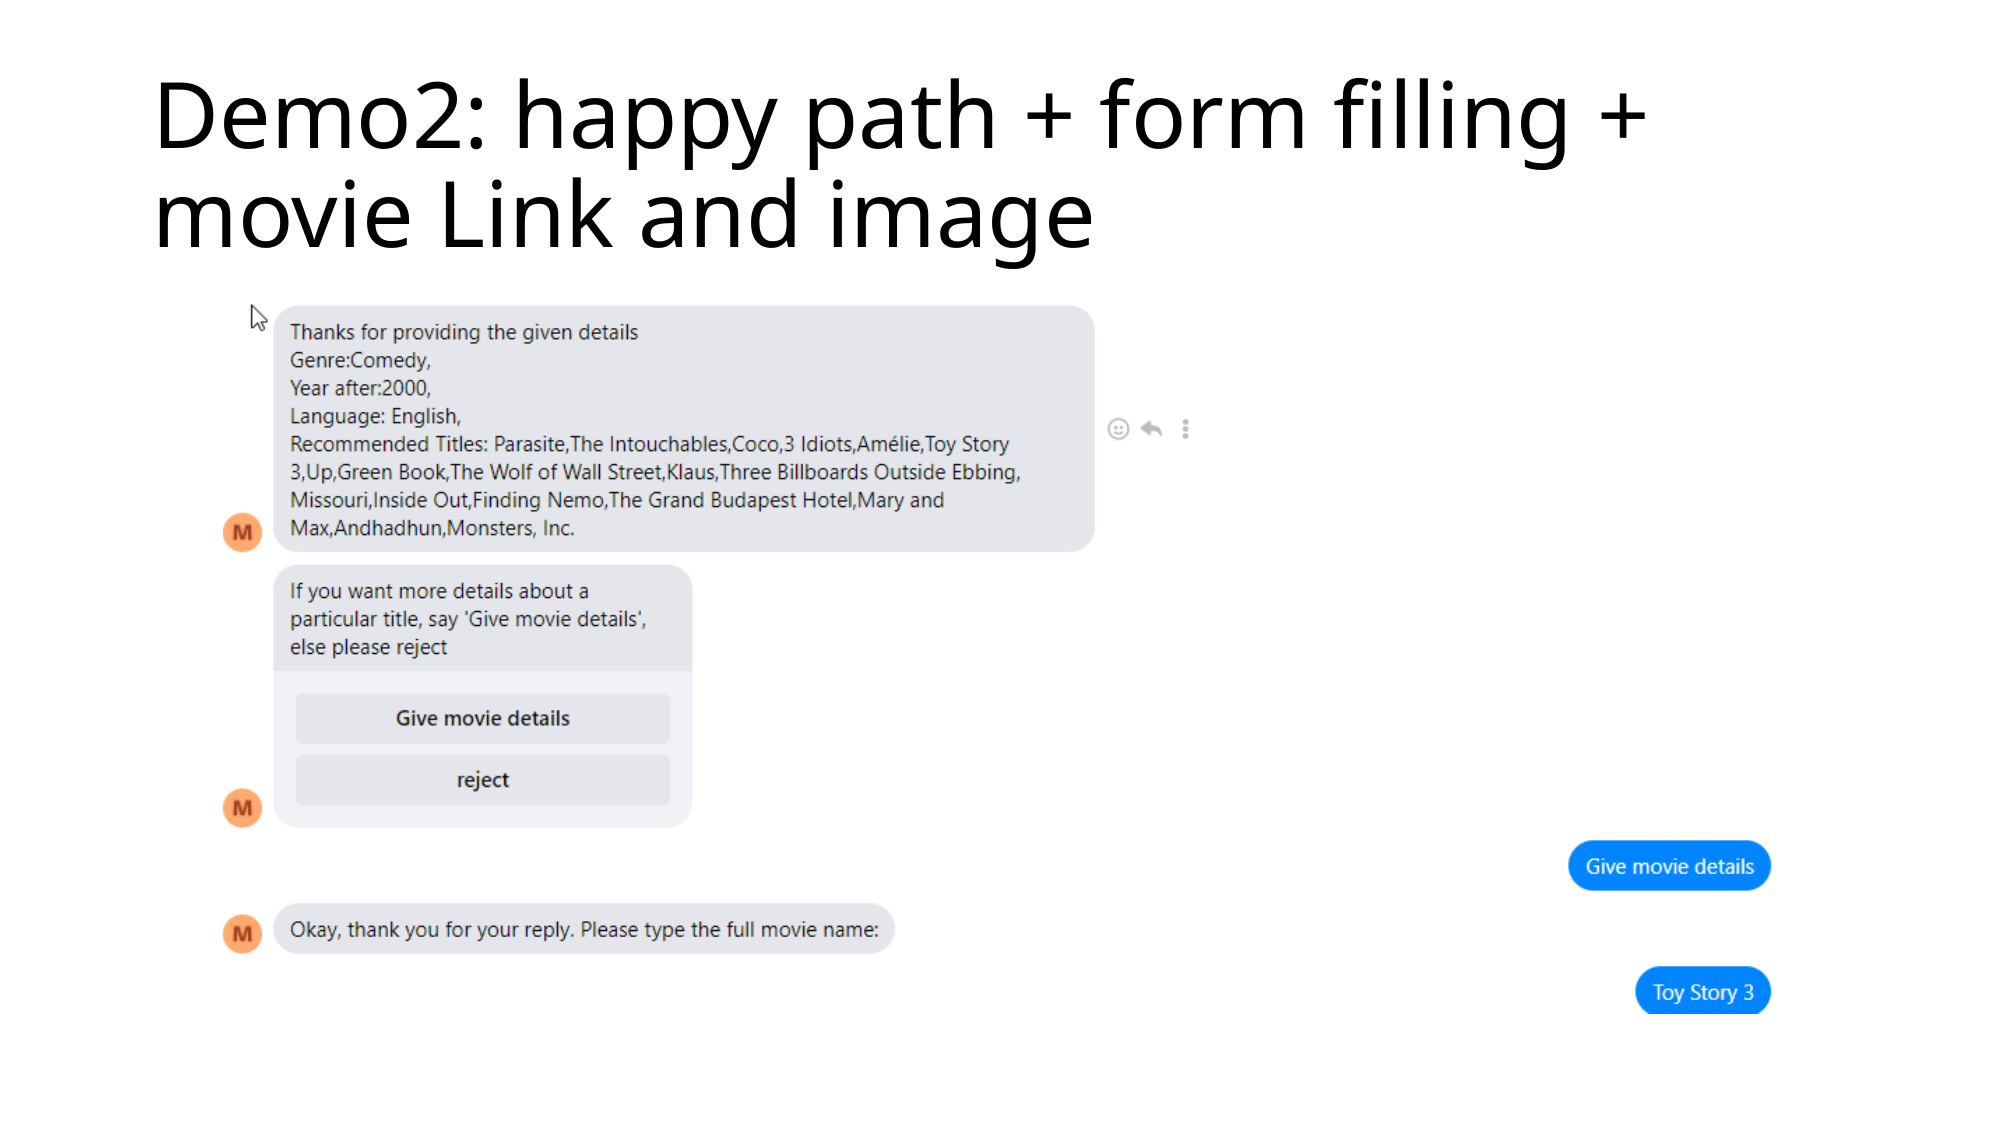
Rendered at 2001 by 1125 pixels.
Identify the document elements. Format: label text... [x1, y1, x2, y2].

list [212, 299, 1788, 1014]
title Demo2: happy path + form filling + movie Link and image [137, 59, 1863, 278]
